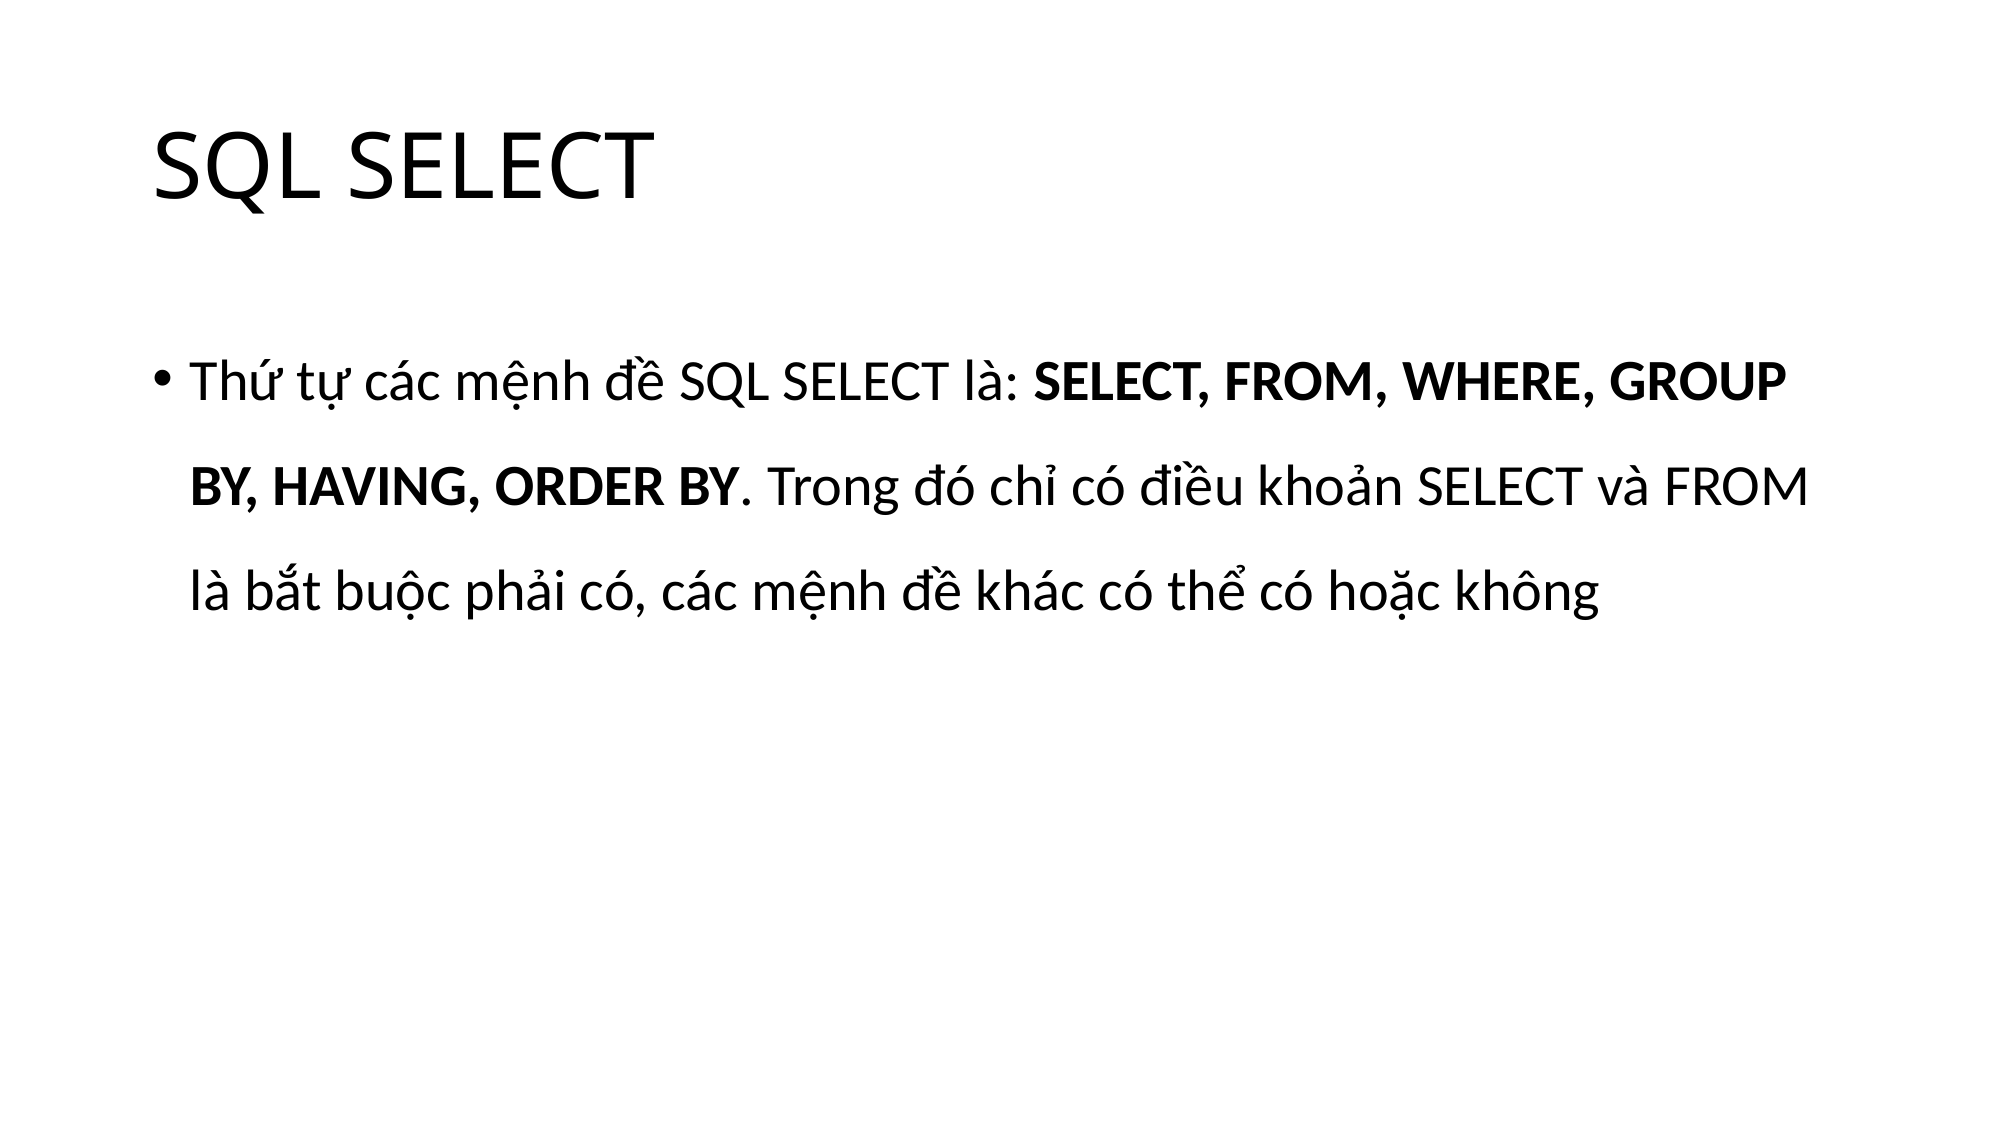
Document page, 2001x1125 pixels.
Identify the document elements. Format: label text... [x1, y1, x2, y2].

list Thứ tự các mệnh đề SQL SELECT là: SELECT, FROM, WHERE, GROUP BY, HAVING, ORDER BY. Trong đó chỉ có điều khoản SELECT và FROM là bắt buộc phải có, các mệnh đề khác có thể có hoặc không [137, 299, 1863, 1014]
title SQL SELECT [137, 59, 1863, 278]
